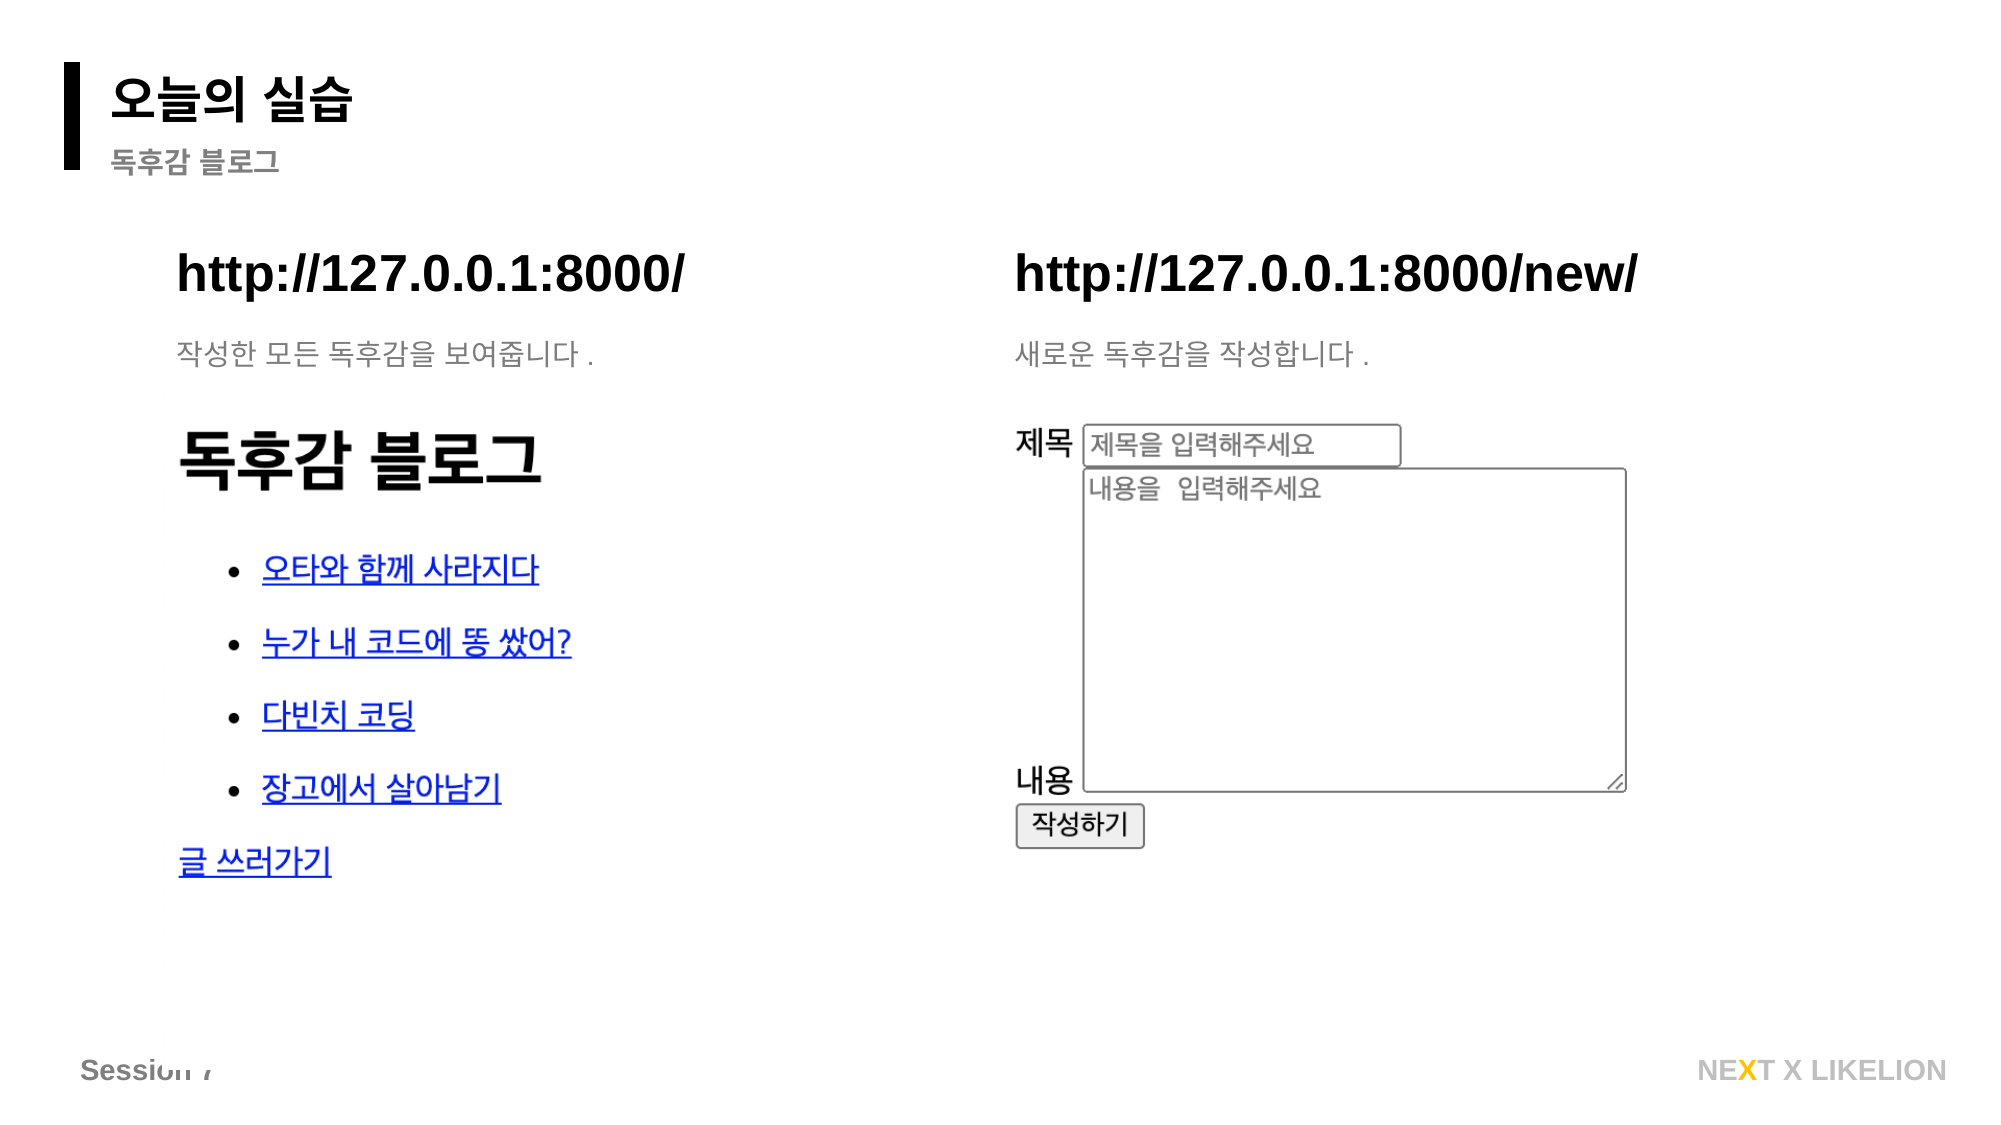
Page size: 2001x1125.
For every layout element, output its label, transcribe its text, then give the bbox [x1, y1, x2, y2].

text_box [64, 63, 80, 170]
picture [999, 406, 1749, 870]
text_box NEXT X LIKELION [1682, 1044, 1965, 1095]
text_box Session 7 [65, 1044, 237, 1095]
text_box 오늘의 실습 [95, 61, 408, 137]
text_box http://127.0.0.1:8000/ 작성한 모든 독후감을 보여줍니다. [162, 231, 870, 379]
picture [161, 381, 655, 1070]
text_box http://127.0.0.1:8000/new/ 새로운 독후감을 작성합니다. [999, 231, 1708, 379]
text_box 독후감 블로그 [95, 137, 310, 188]
